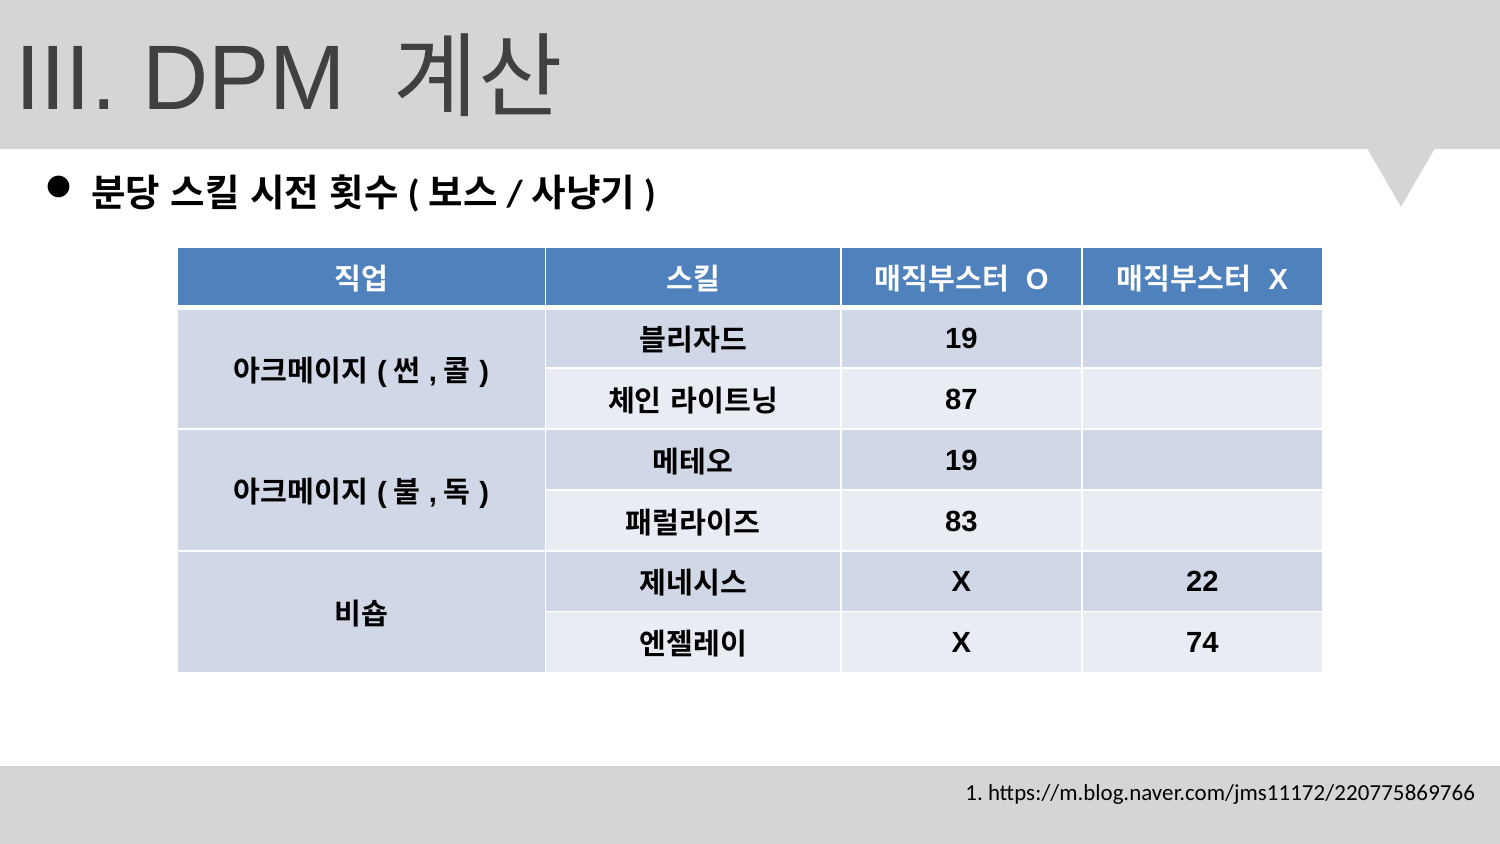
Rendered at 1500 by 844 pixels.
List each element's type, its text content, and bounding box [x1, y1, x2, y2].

table_cell 83 [842, 491, 1081, 550]
table_header 매직부스터 O [842, 248, 1081, 305]
table_cell 엔젤레이 [546, 612, 840, 672]
table_cell 제네시스 [546, 552, 840, 611]
text_box 1. https://m.blog.naver.com/jms11172/220775869766 [950, 769, 1498, 812]
title III. DPM 계산 [0, 0, 1500, 146]
table_cell 메테오 [546, 430, 840, 489]
table_header 직업 [178, 248, 545, 305]
table_cell [1083, 369, 1322, 428]
table_cell 체인 라이트닝 [546, 369, 840, 428]
table_cell [1083, 310, 1322, 367]
table_cell 74 [1083, 612, 1322, 672]
table_cell [1083, 430, 1322, 489]
table_cell 87 [842, 369, 1081, 428]
picture [0, 146, 1500, 766]
table_cell 블리자드 [546, 310, 840, 367]
table_cell 아크메이지(불,독) [178, 430, 545, 550]
table_cell 비숍 [178, 552, 545, 672]
table_cell 22 [1083, 552, 1322, 611]
table_cell 패럴라이즈 [546, 491, 840, 550]
text_box 분당 스킬 시전 횟수(보스/사냥기) [29, 161, 809, 222]
table_cell [1083, 491, 1322, 550]
table_cell 19 [842, 310, 1081, 367]
table_cell X [842, 612, 1081, 672]
table_header 매직부스터 X [1083, 248, 1322, 305]
table_cell 19 [842, 430, 1081, 489]
table_header 스킬 [546, 248, 840, 305]
table_cell X [842, 552, 1081, 611]
table_cell 아크메이지(썬,콜) [178, 310, 545, 428]
